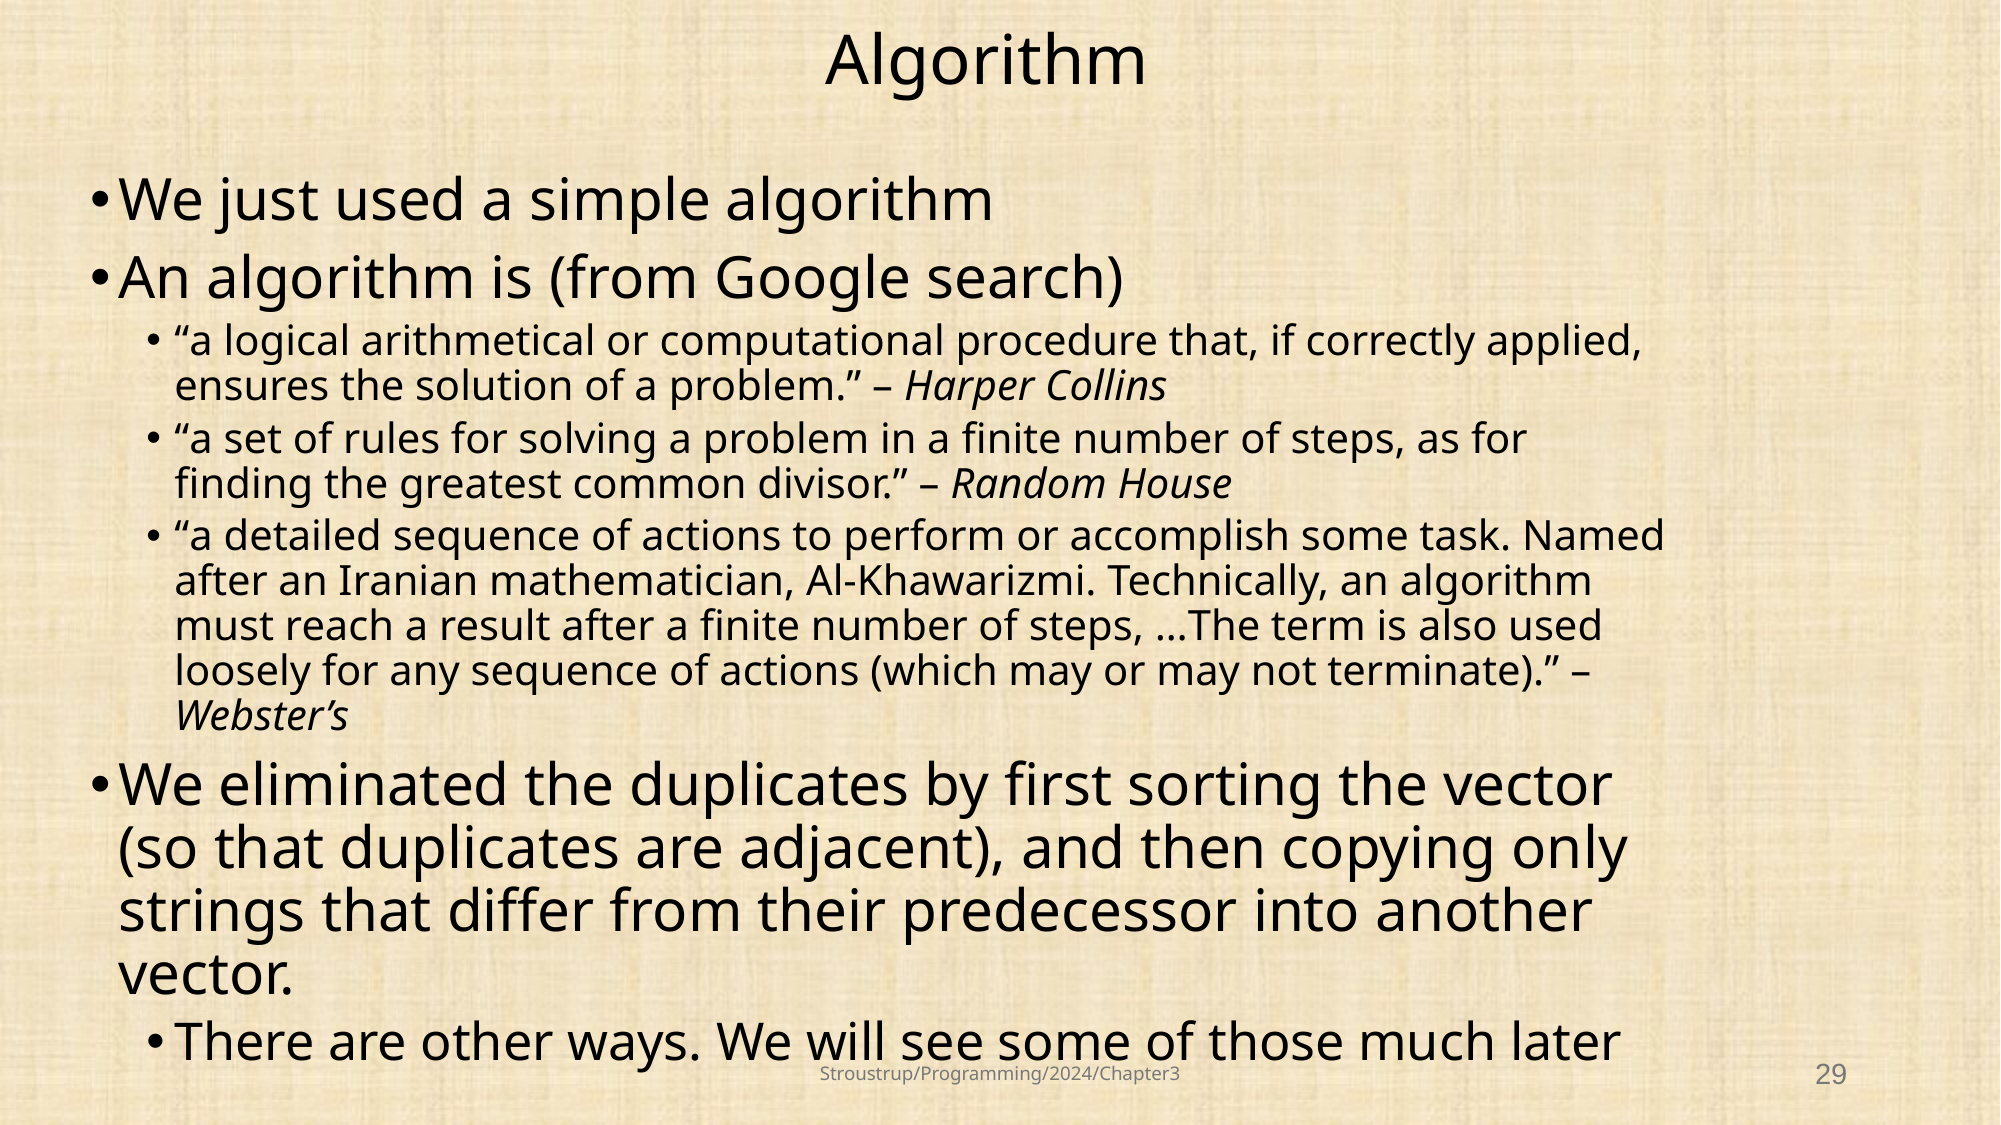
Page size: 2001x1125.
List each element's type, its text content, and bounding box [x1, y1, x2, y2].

list We just used a simple algorithm An algorithm is (from Google search) “a logical arithmetical or computational procedure that, if correctly applied, ensures the solution of a problem.” – Harper Collins “a set of rules for solving a problem in a finite number of steps, as for finding the greatest common divisor.” – Random House “a detailed sequence of actions to perform or accomplish some task. Named after an Iranian mathematician, Al-Khawarizmi. Technically, an algorithm must reach a result after a finite number of steps, …The term is also used loosely for any sequence of actions (which may or may not terminate).” – Webster’s We eliminated the duplicates by first sorting the vector (so that duplicates are adjacent), and then copying only strings that differ from their predecessor into another vector. There are other ways. We will see some of those much later [75, 162, 1688, 838]
title Algorithm [350, 0, 1625, 125]
picture [0, 0, 2001, 1125]
slide_number 29 [1412, 1042, 1863, 1103]
footer Stroustrup/Programming/2024/Chapter3 [662, 1042, 1338, 1103]
